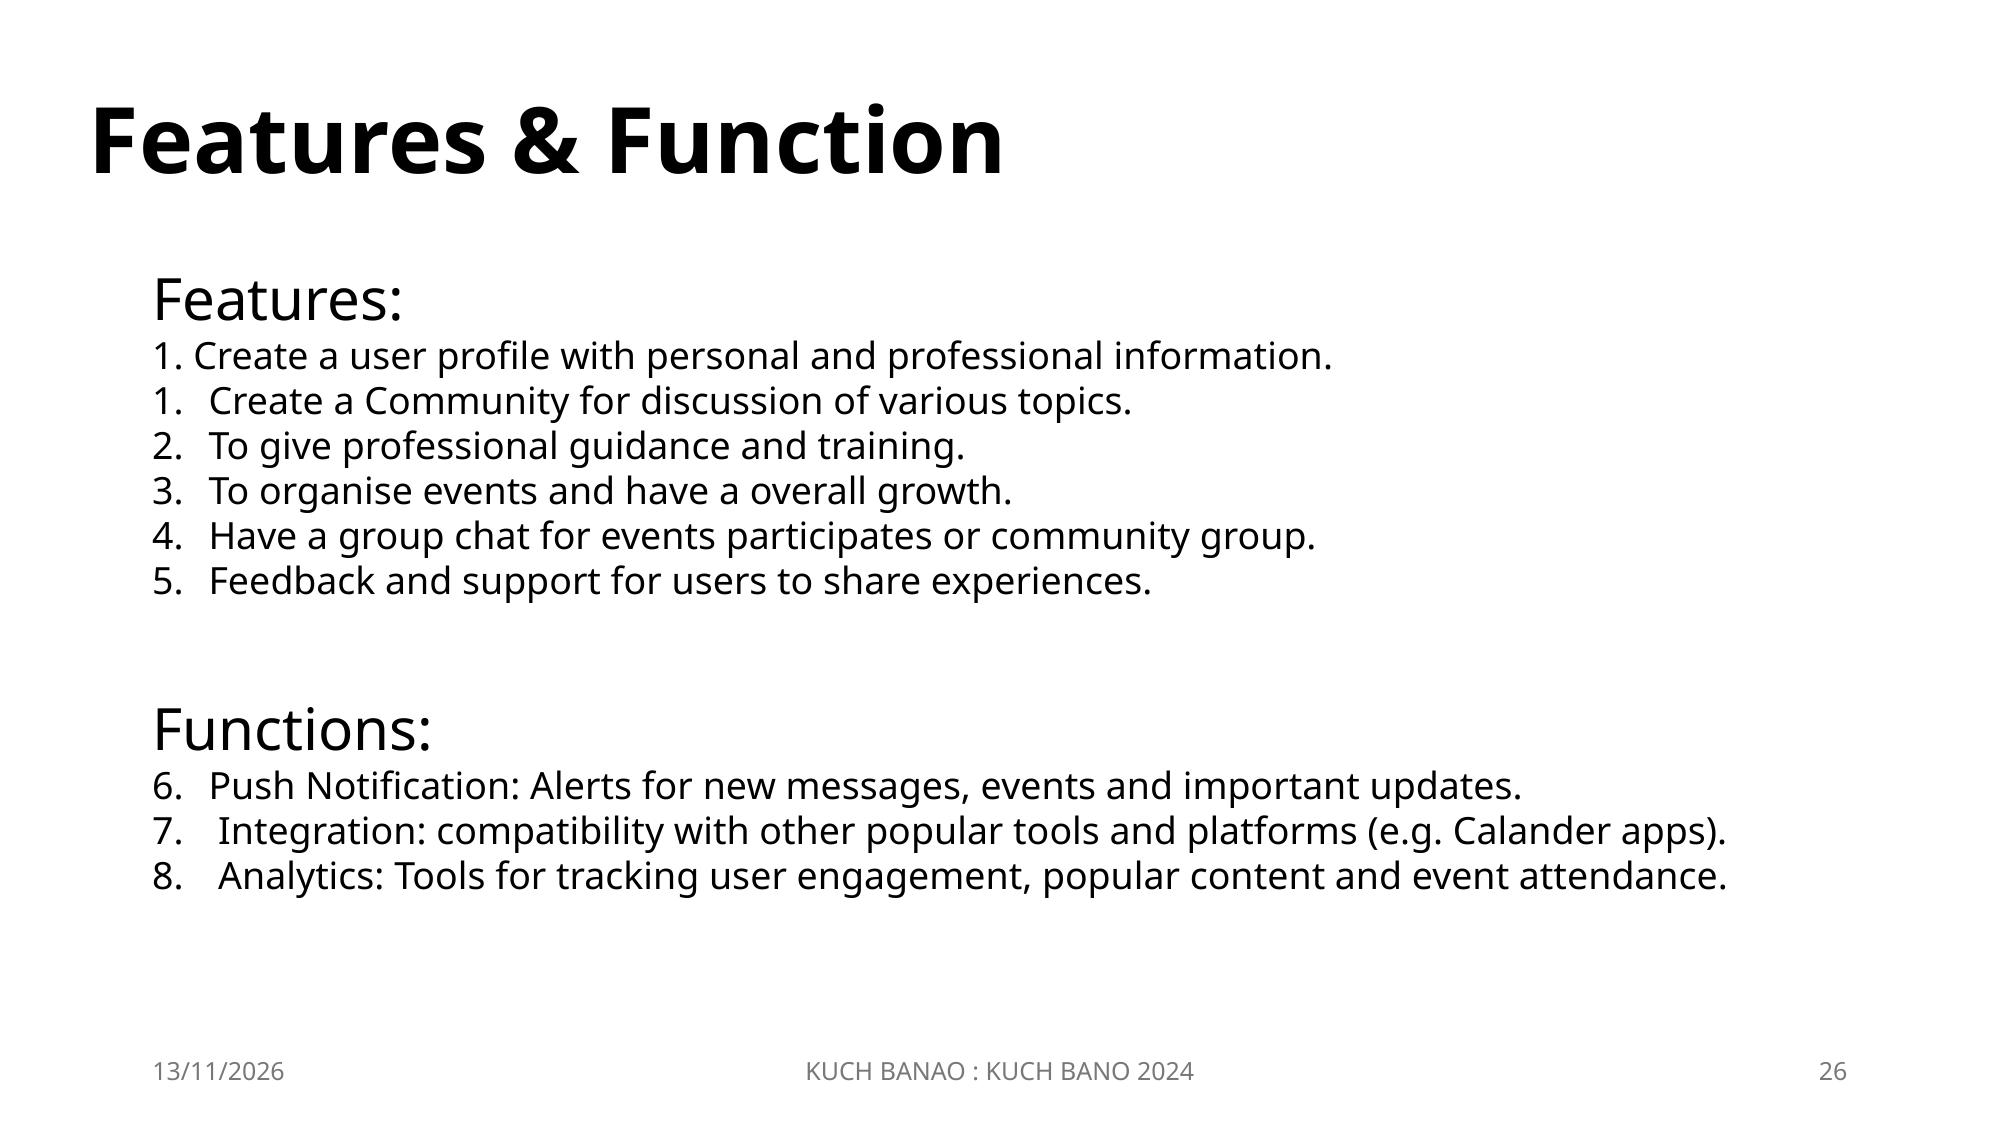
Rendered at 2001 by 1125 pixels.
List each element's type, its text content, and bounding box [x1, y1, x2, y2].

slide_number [137, 1042, 588, 1103]
text_box Features: 1. Create a user profile with personal and professional information. Create a Community for discussion of various topics. To give professional guidance and training. To organise events and have a overall growth. Have a group chat for events participates or community group. Feedback and support for users to share experiences. Functions: Push Notification: Alerts for new messages, events and important updates. Integration: compatibility with other popular tools and platforms (e.g. Calander apps). Analytics: Tools for tracking user engagement, popular content and event attendance. [137, 254, 1902, 905]
footer KUCH BANAO : KUCH BANO 2024 [662, 1042, 1338, 1103]
text_box Features & Function [74, 74, 1863, 199]
slide_number 26 [1412, 1042, 1863, 1103]
